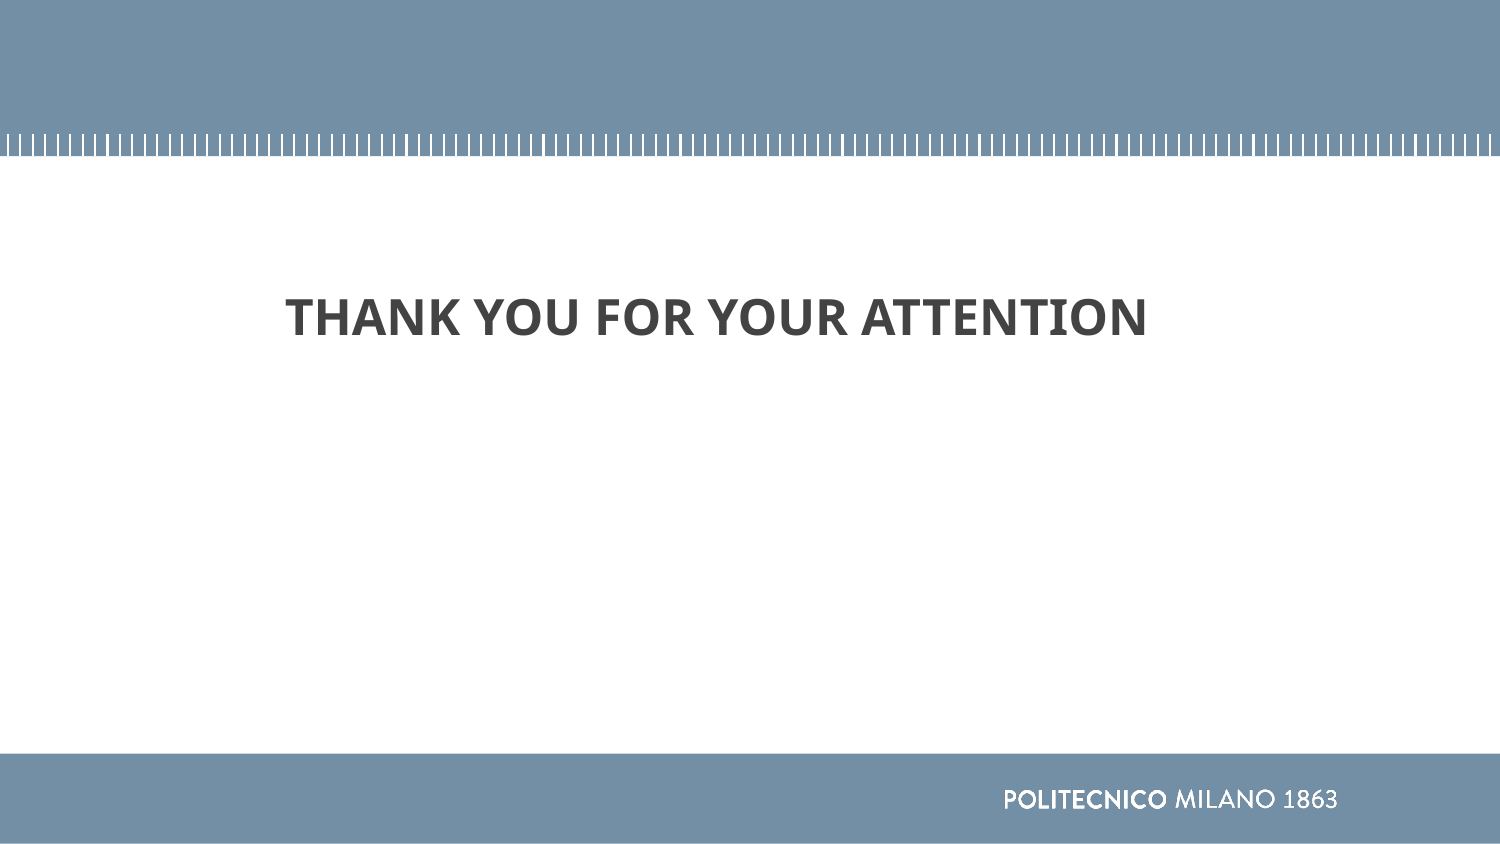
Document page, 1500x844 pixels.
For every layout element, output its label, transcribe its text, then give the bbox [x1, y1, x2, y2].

picture [999, 780, 1342, 817]
text_box THANK YOU FOR YOUR ATTENTION [269, 270, 1259, 543]
